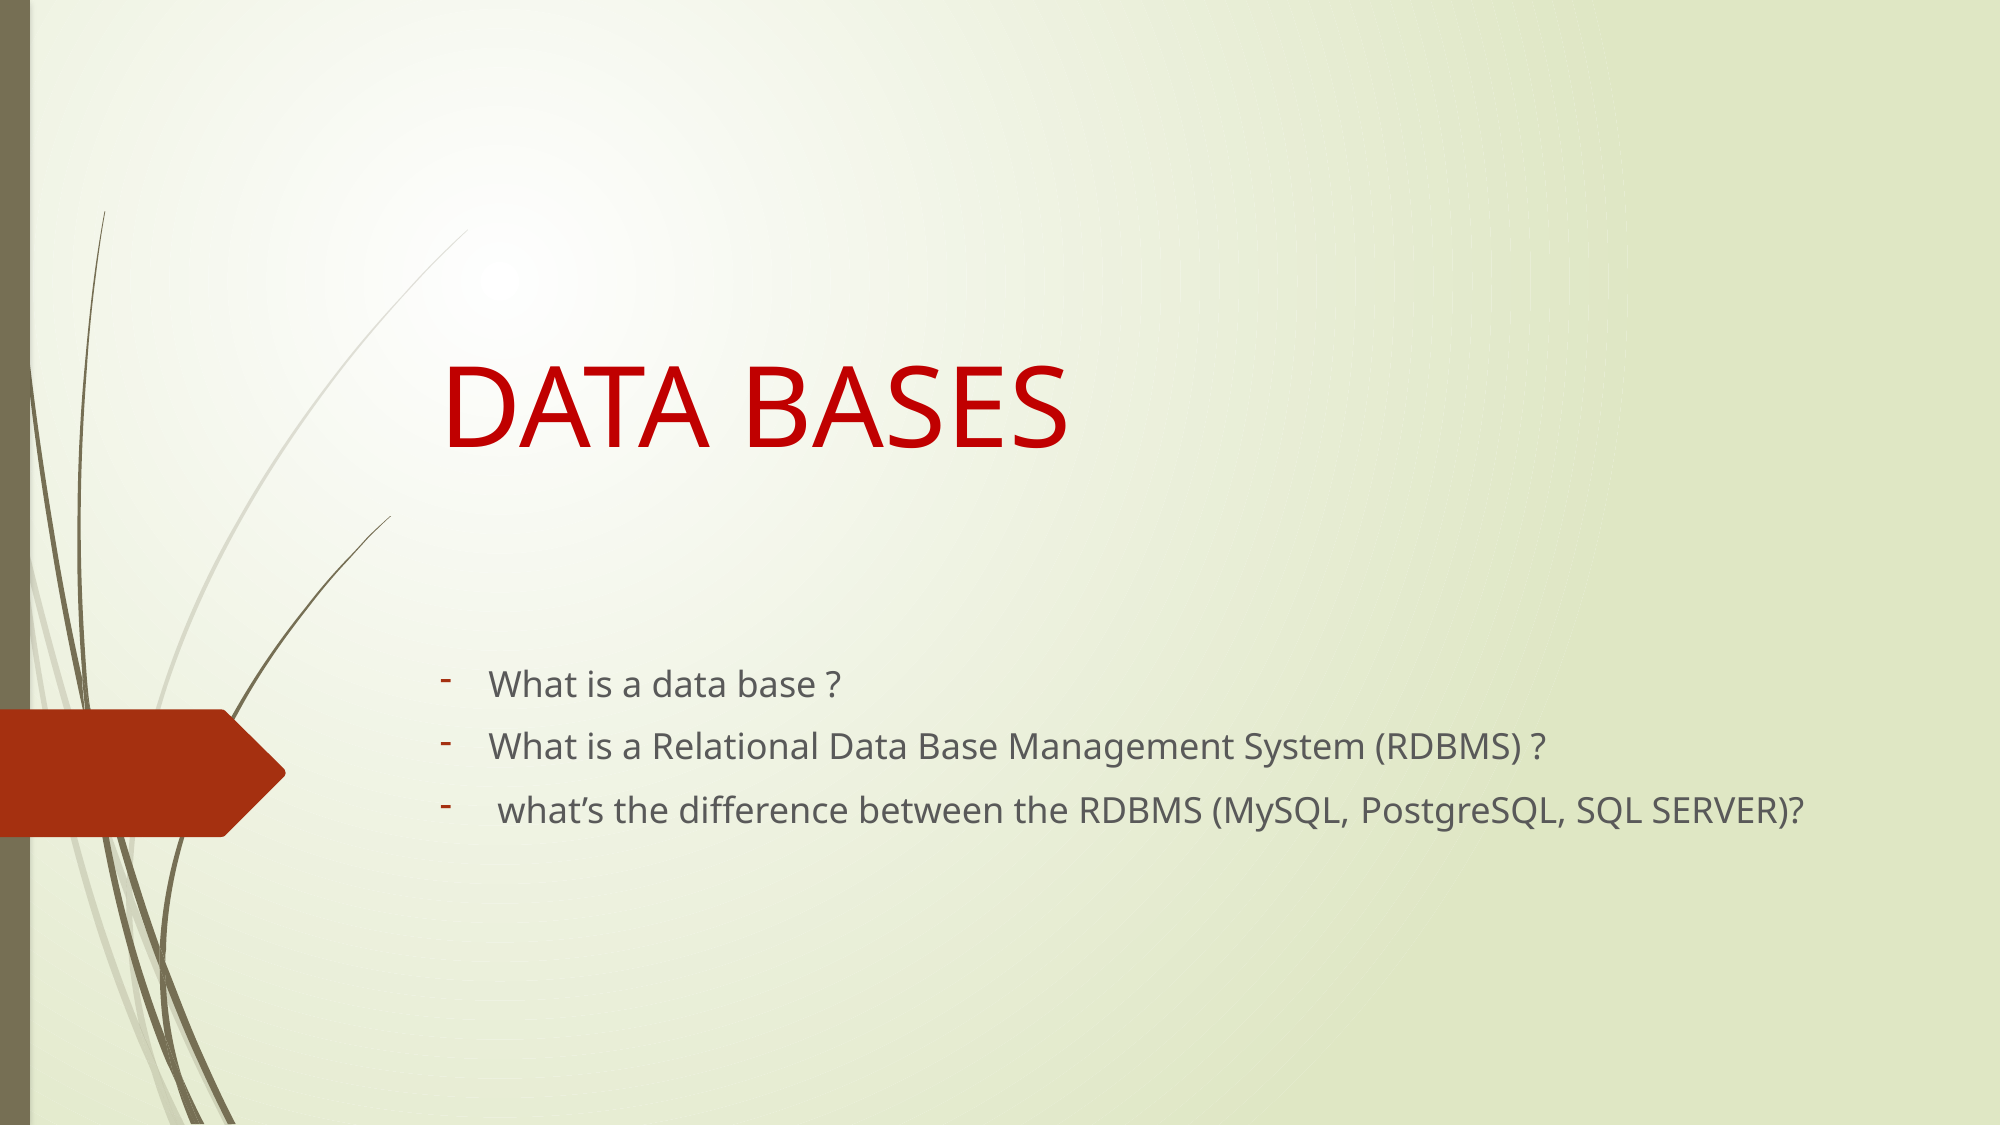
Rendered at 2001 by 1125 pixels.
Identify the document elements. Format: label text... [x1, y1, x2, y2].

title DATA BASES [424, 105, 1888, 478]
subtitle What is a data base ? What is a Relational Data Base Management System (RDBMS) ? what’s the difference between the RDBMS (MySQL, PostgreSQL, SQL SERVER)? [424, 653, 1888, 839]
